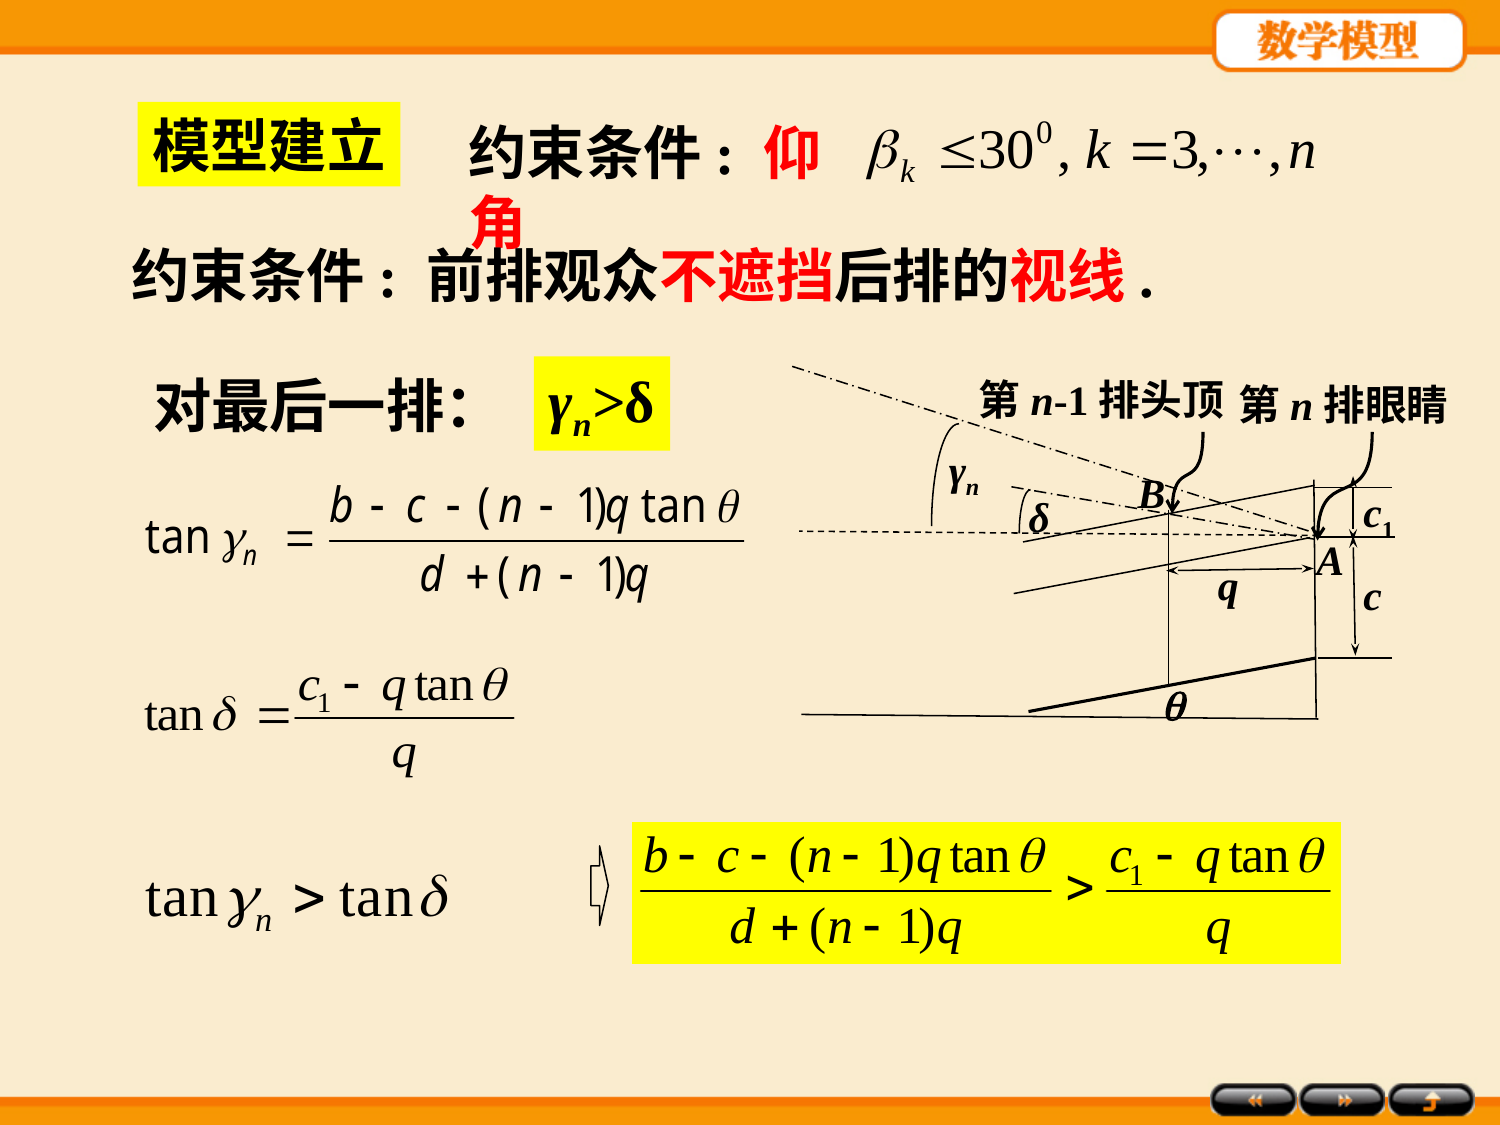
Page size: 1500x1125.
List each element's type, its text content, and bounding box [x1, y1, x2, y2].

picture [0, 1, 1500, 1125]
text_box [590, 822, 1342, 965]
text_box 对最后一排： [138, 361, 518, 447]
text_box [791, 366, 1456, 769]
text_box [453, 107, 1330, 197]
text_box γn>δ [533, 356, 671, 451]
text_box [140, 472, 752, 606]
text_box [135, 857, 465, 947]
text_box 模型建立 [137, 101, 401, 187]
text_box 约束条件: 前排观众不遮挡后排的视线. [117, 231, 1170, 317]
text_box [135, 653, 523, 788]
